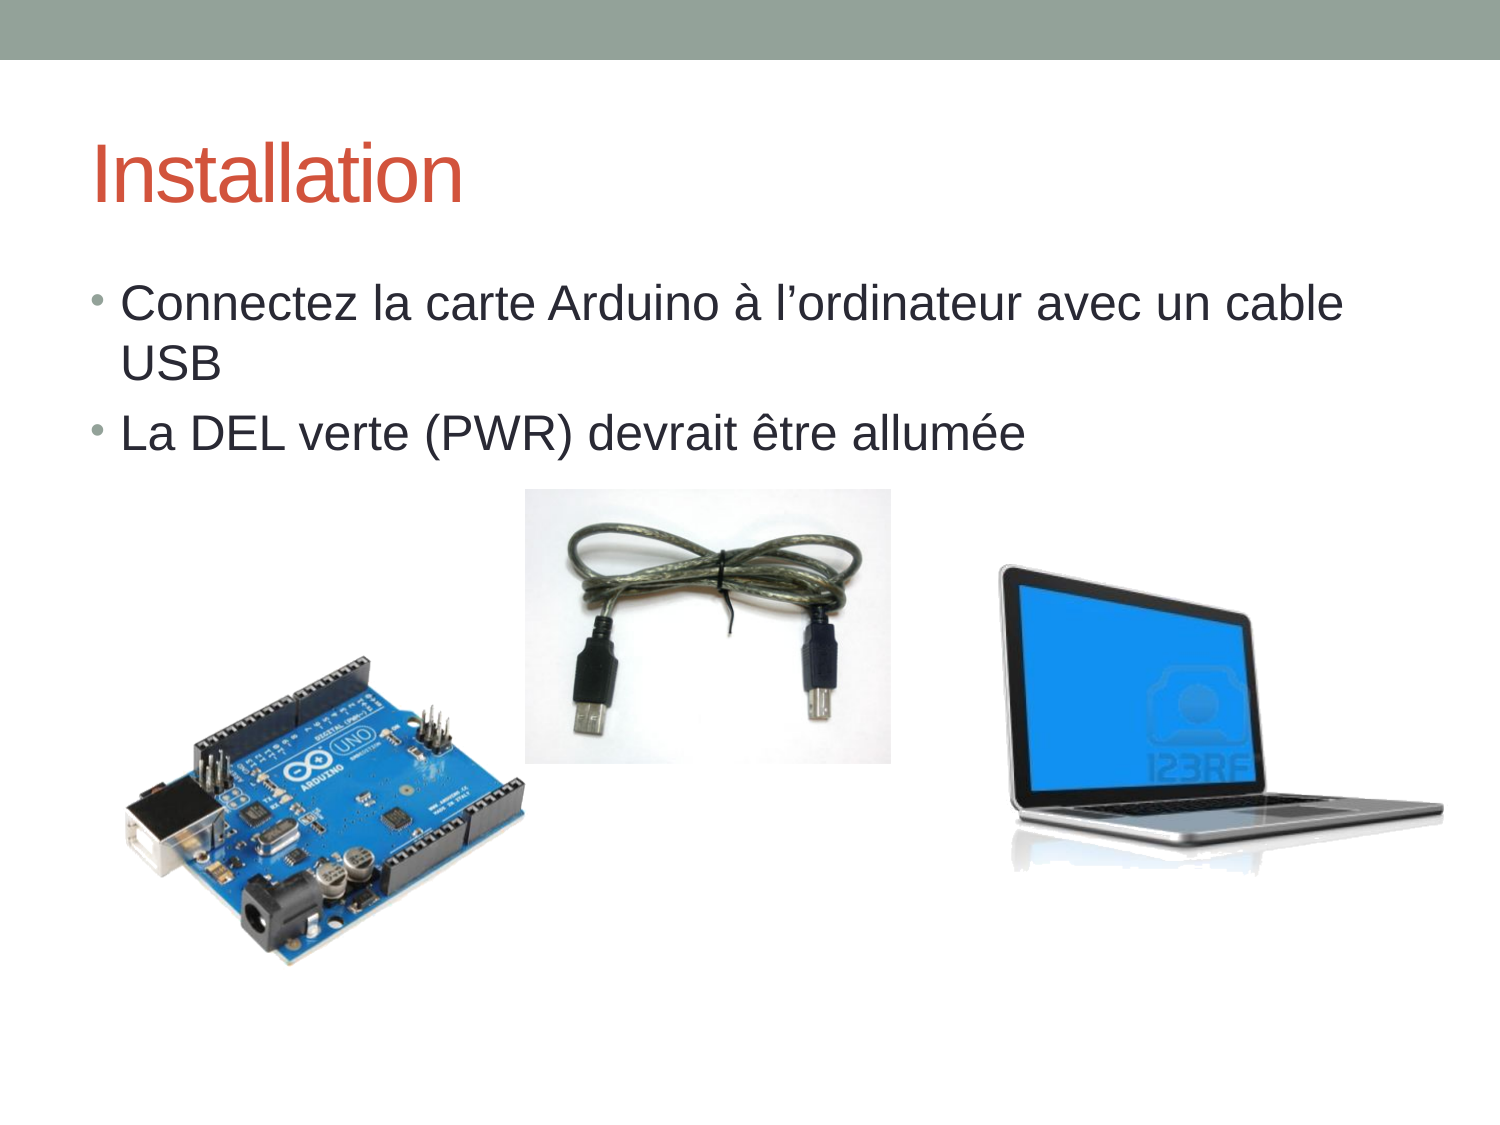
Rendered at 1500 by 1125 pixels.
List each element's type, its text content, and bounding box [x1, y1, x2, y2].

picture [102, 633, 550, 977]
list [525, 489, 891, 764]
title Installation [75, 87, 1425, 250]
picture [938, 508, 1472, 941]
text_box Connectez la carte Arduino à l’ordinateur avec un cable USB La DEL verte (PWR) devrait être allumée [74, 262, 1425, 1063]
